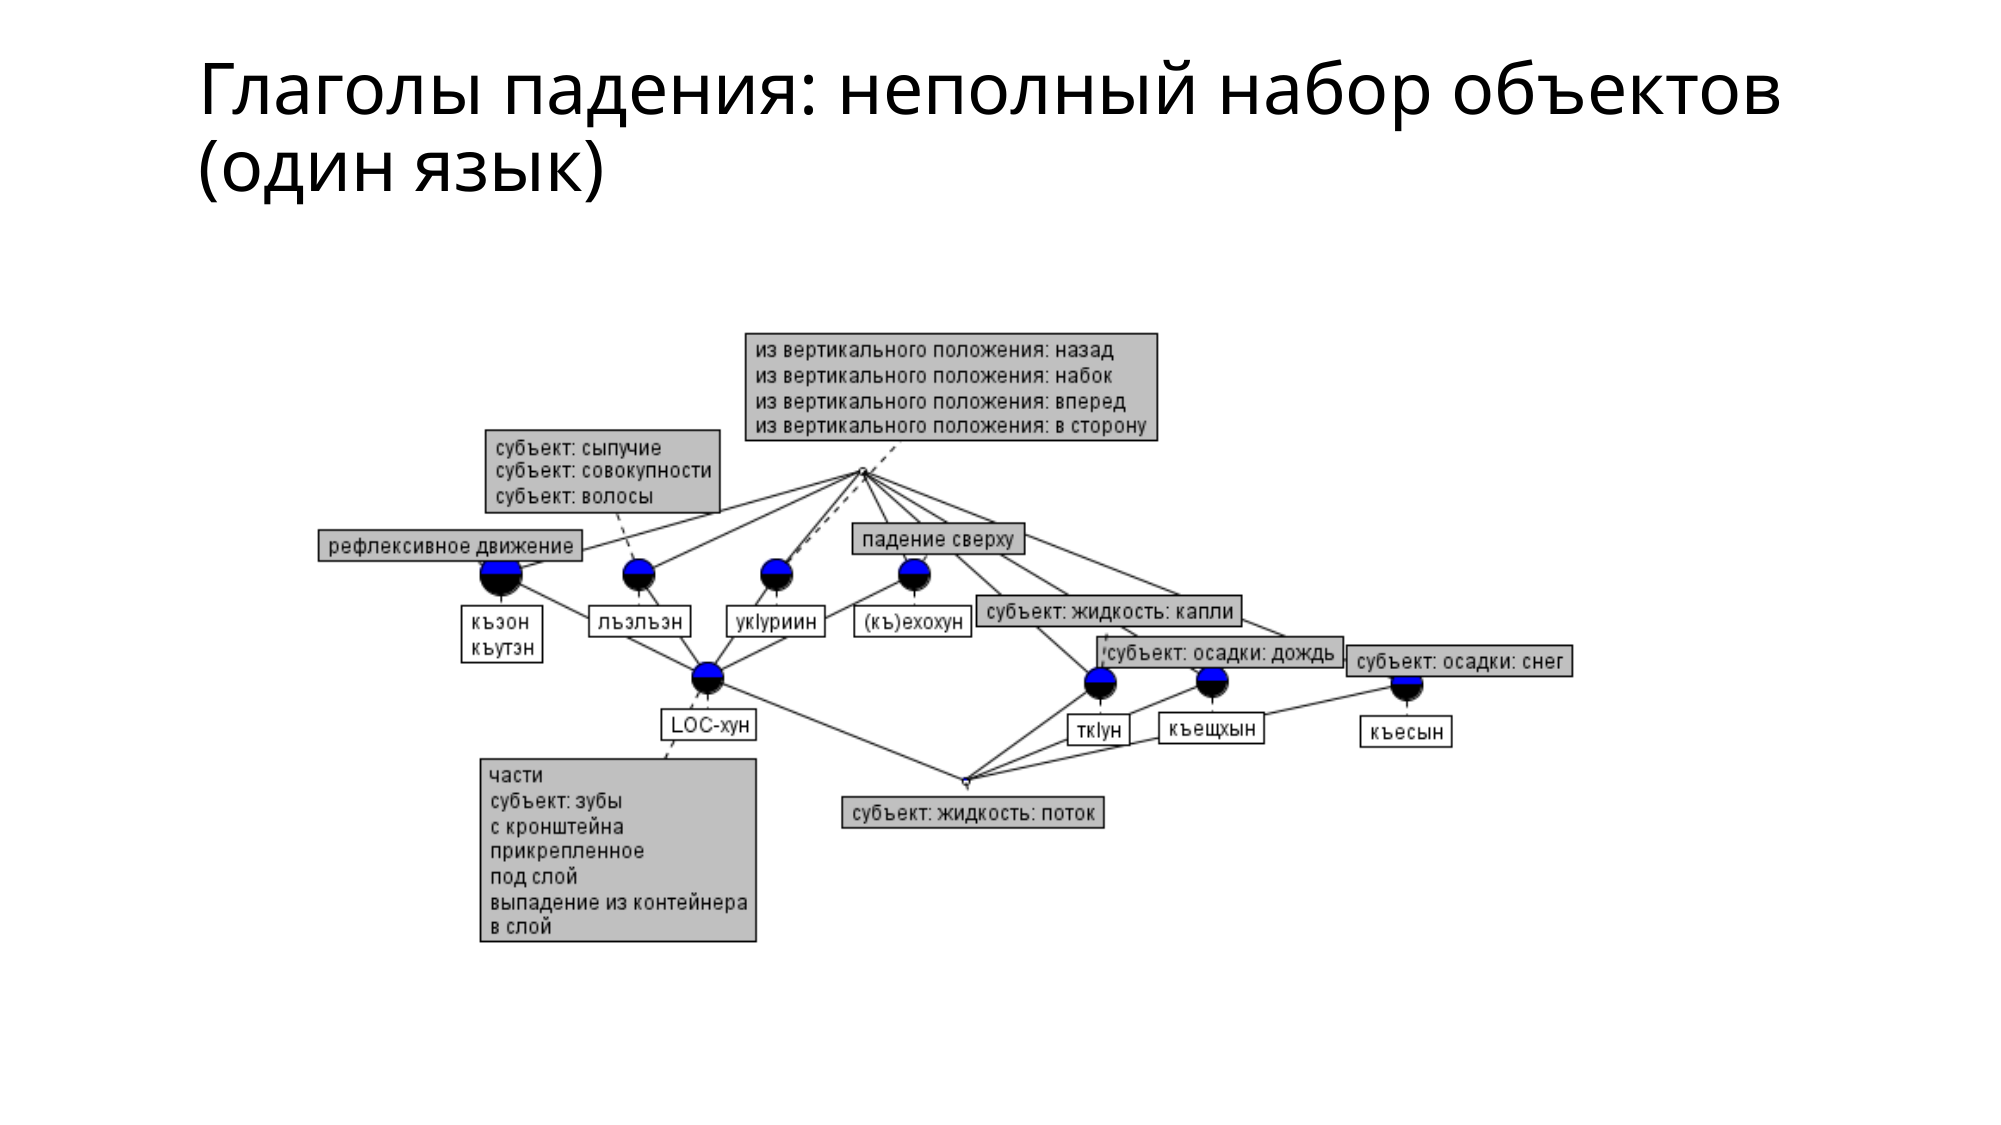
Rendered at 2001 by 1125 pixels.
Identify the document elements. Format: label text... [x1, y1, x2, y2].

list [158, 242, 1732, 1034]
title Глаголы падения: неполный набор объектов (один язык) [183, 43, 1821, 217]
